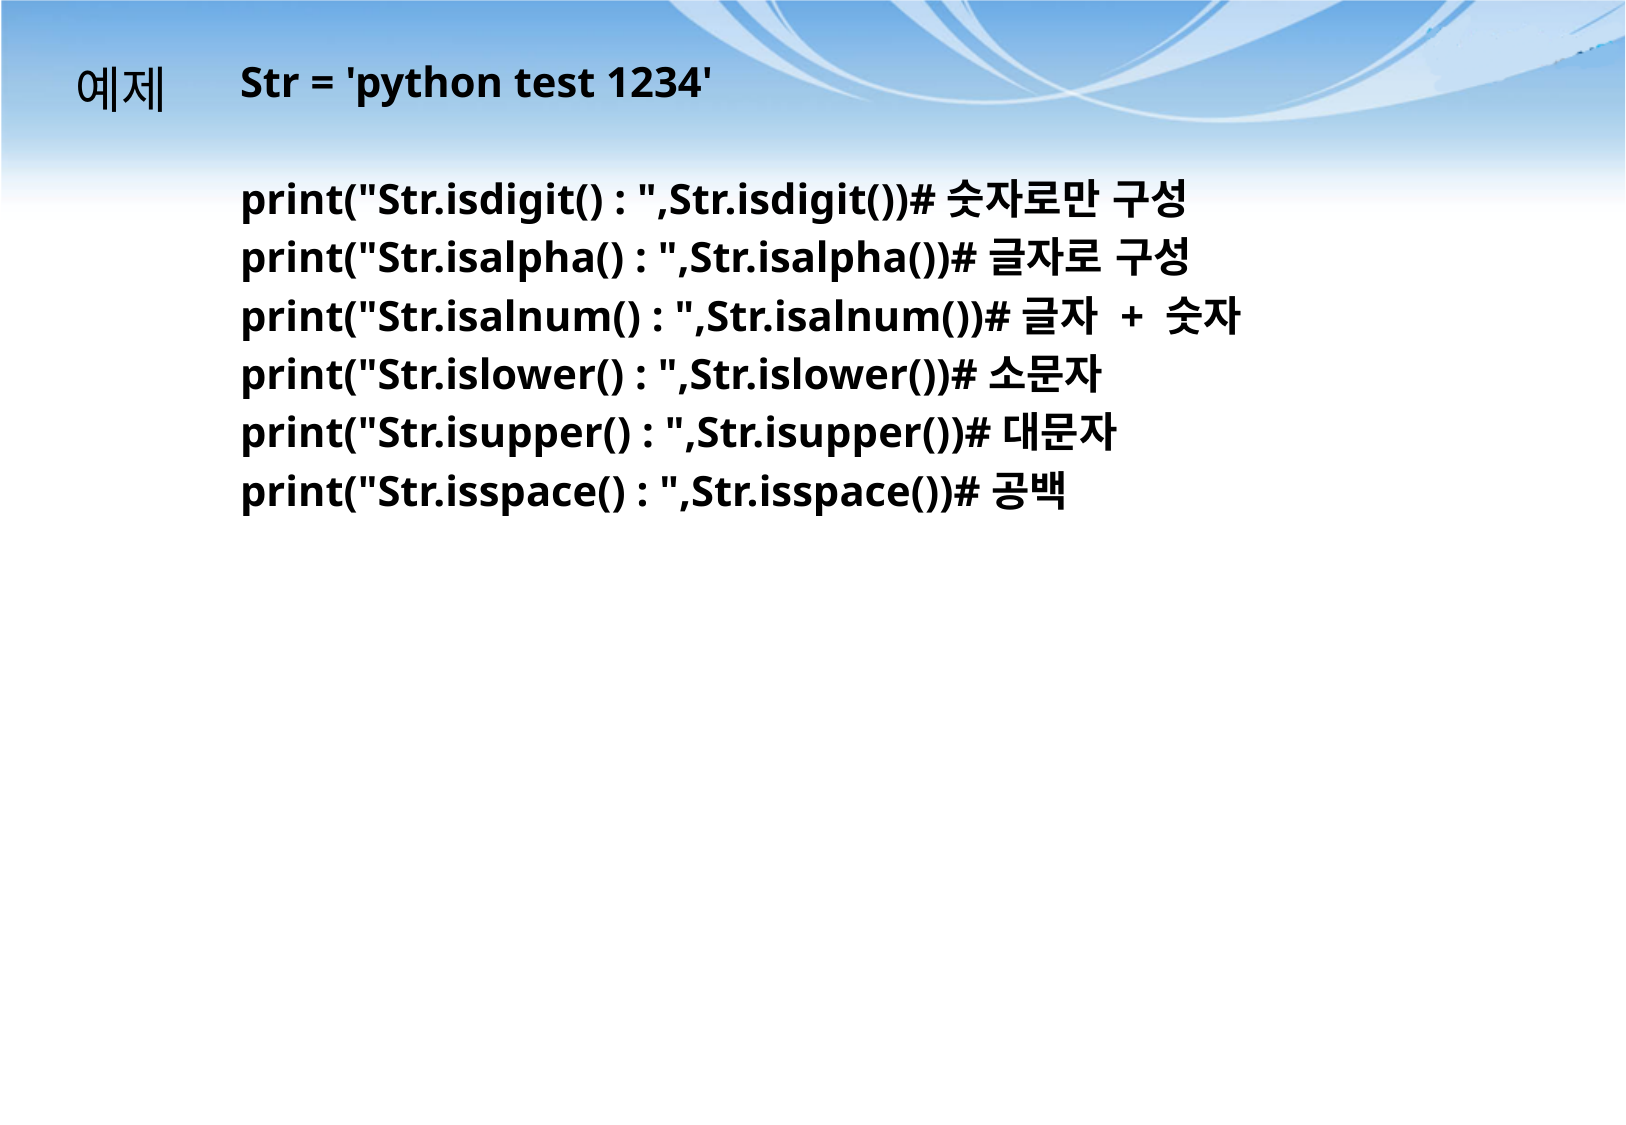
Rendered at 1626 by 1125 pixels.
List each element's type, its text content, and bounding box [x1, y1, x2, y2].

title 예제 [60, 48, 224, 130]
list Str = 'python test 1234' print("Str.isdigit() : ",Str.isdigit())#숫자로만 구성 print("Str.isalpha() : ",Str.isalpha())#글자로 구성 print("Str.isalnum() : ",Str.isalnum())#글자 + 숫자 print("Str.islower() : ",Str.islower())#소문자 print("Str.isupper() : ",Str.isupper())#대문자 print("Str.isspace() : ",Str.isspace())#공백 [224, 48, 1625, 829]
picture [0, 0, 1626, 1125]
